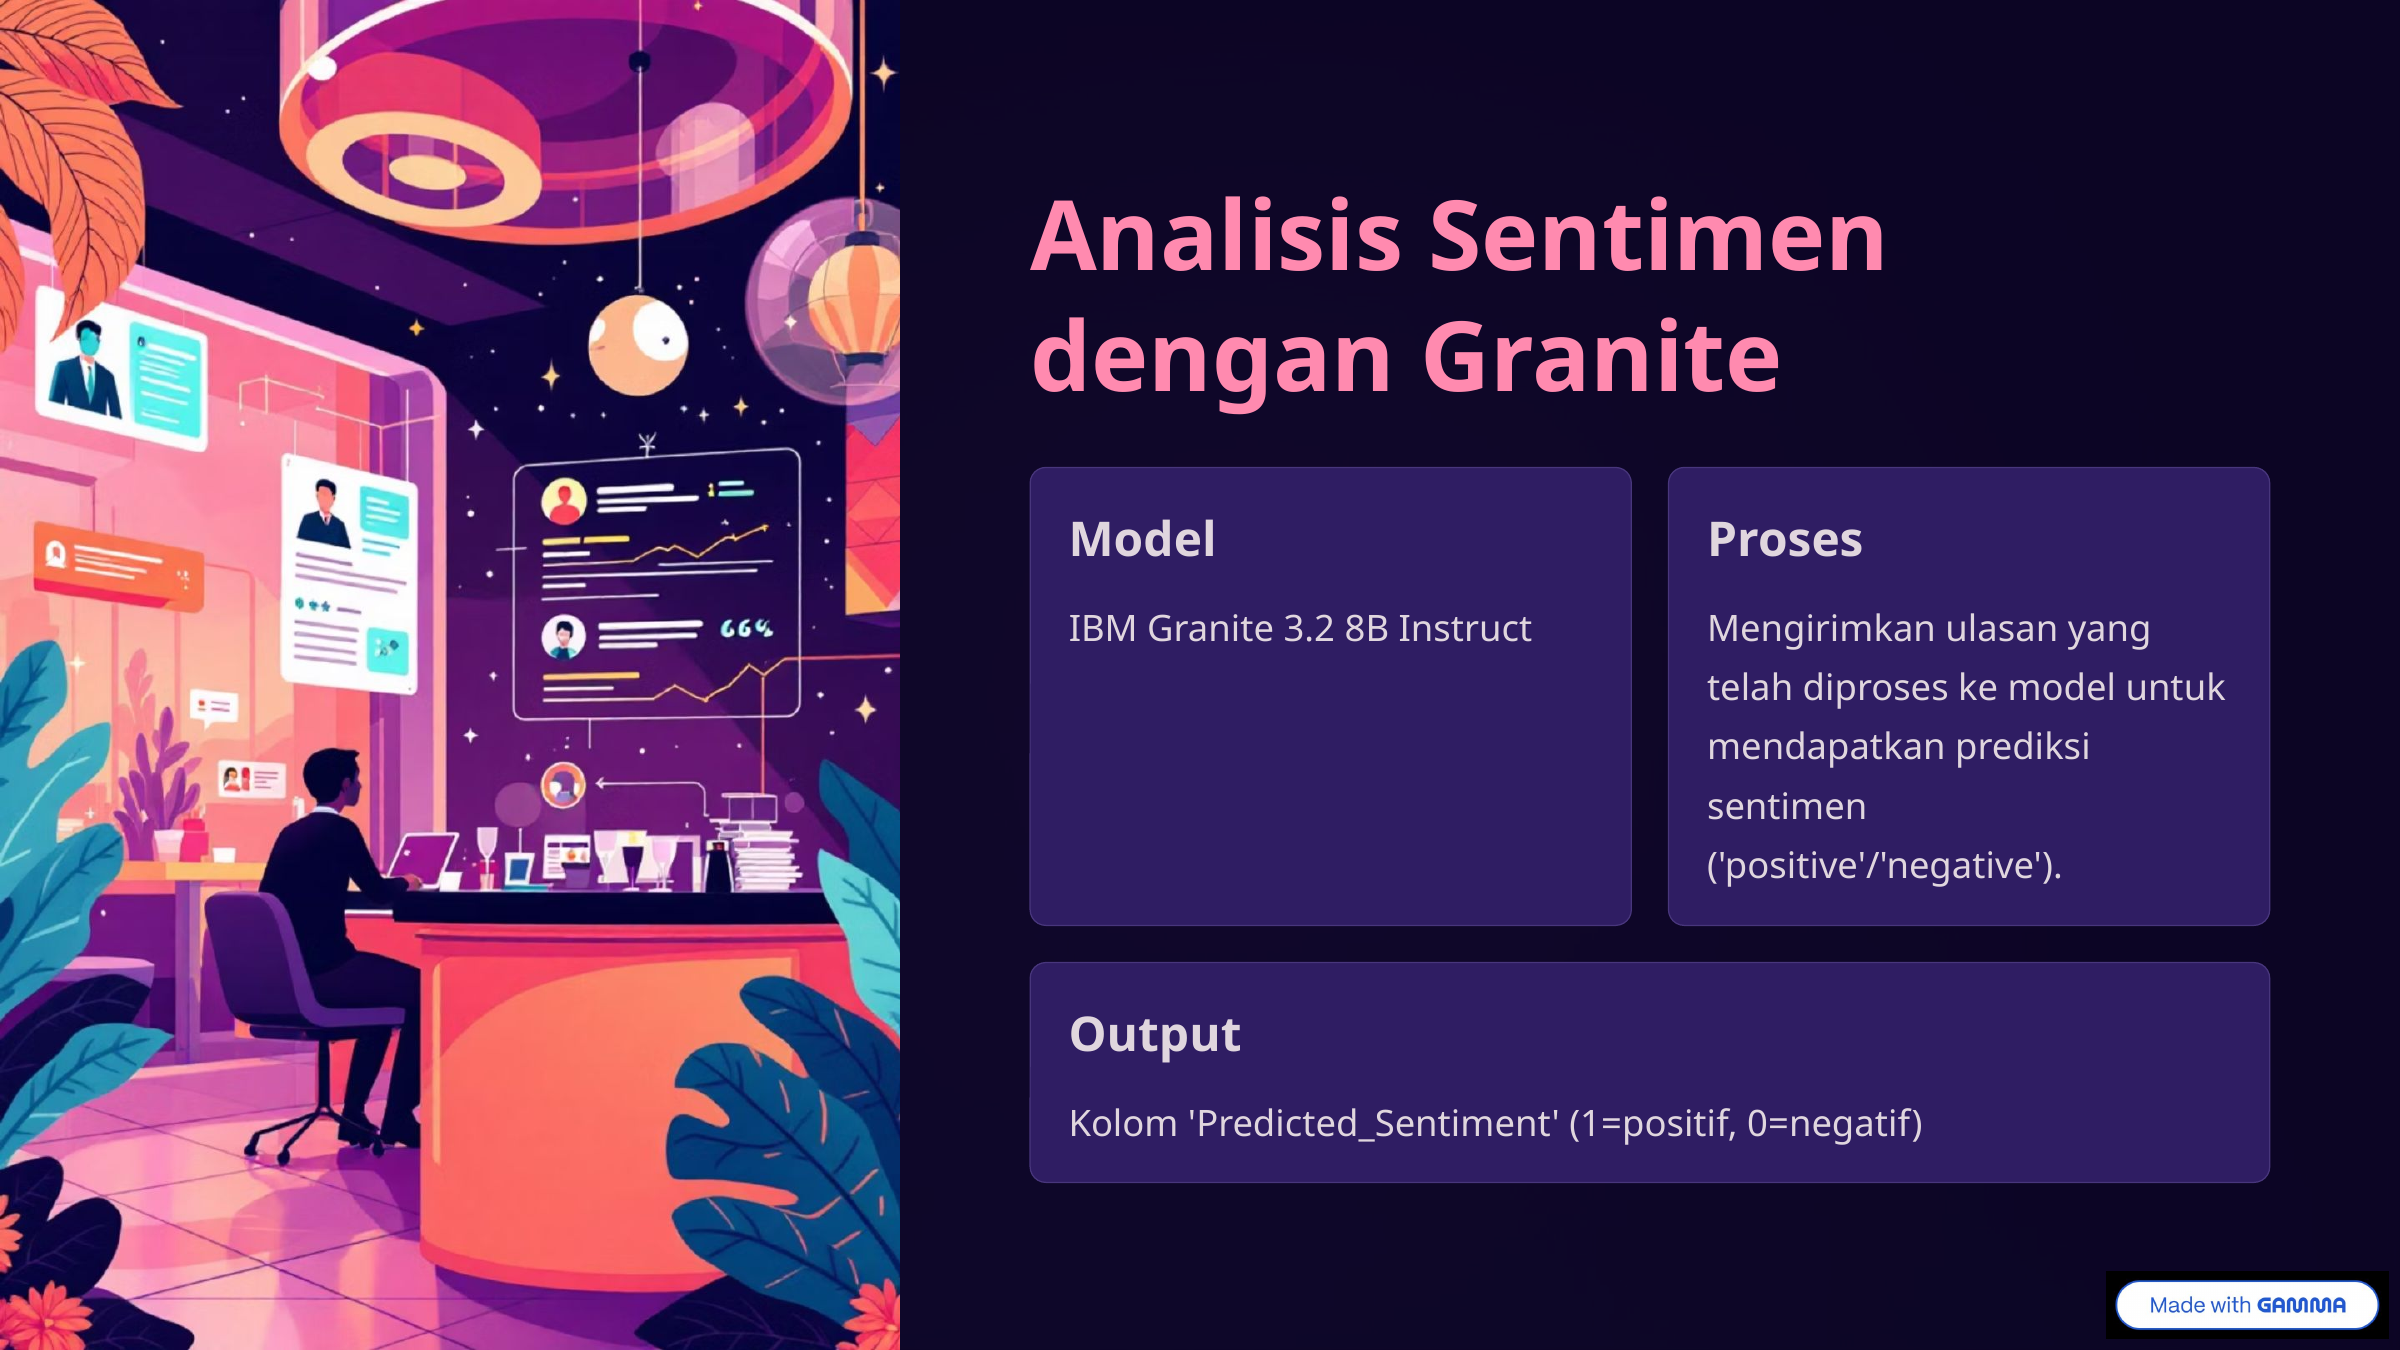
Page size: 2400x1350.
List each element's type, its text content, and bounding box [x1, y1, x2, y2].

text_box Analisis Sentimen dengan Granite [1030, 167, 2270, 412]
text_box [1668, 467, 2270, 926]
text_box Model [1068, 505, 1557, 567]
text_box Output [1068, 1001, 1557, 1063]
text_box IBM Granite 3.2 8B Instruct [1068, 589, 1593, 649]
picture [2106, 1271, 2389, 1339]
text_box [1030, 467, 1632, 926]
text_box Kolom 'Predicted_Sentiment' (1=positif, 0=negatif) [1068, 1084, 2232, 1144]
text_box Mengirimkan ulasan yang telah diproses ke model untuk mendapatkan prediksi sentimen ('positive'/'negative'). [1706, 589, 2232, 887]
text_box [1030, 962, 2270, 1183]
text_box Proses [1706, 505, 2196, 567]
picture [0, 0, 900, 1350]
